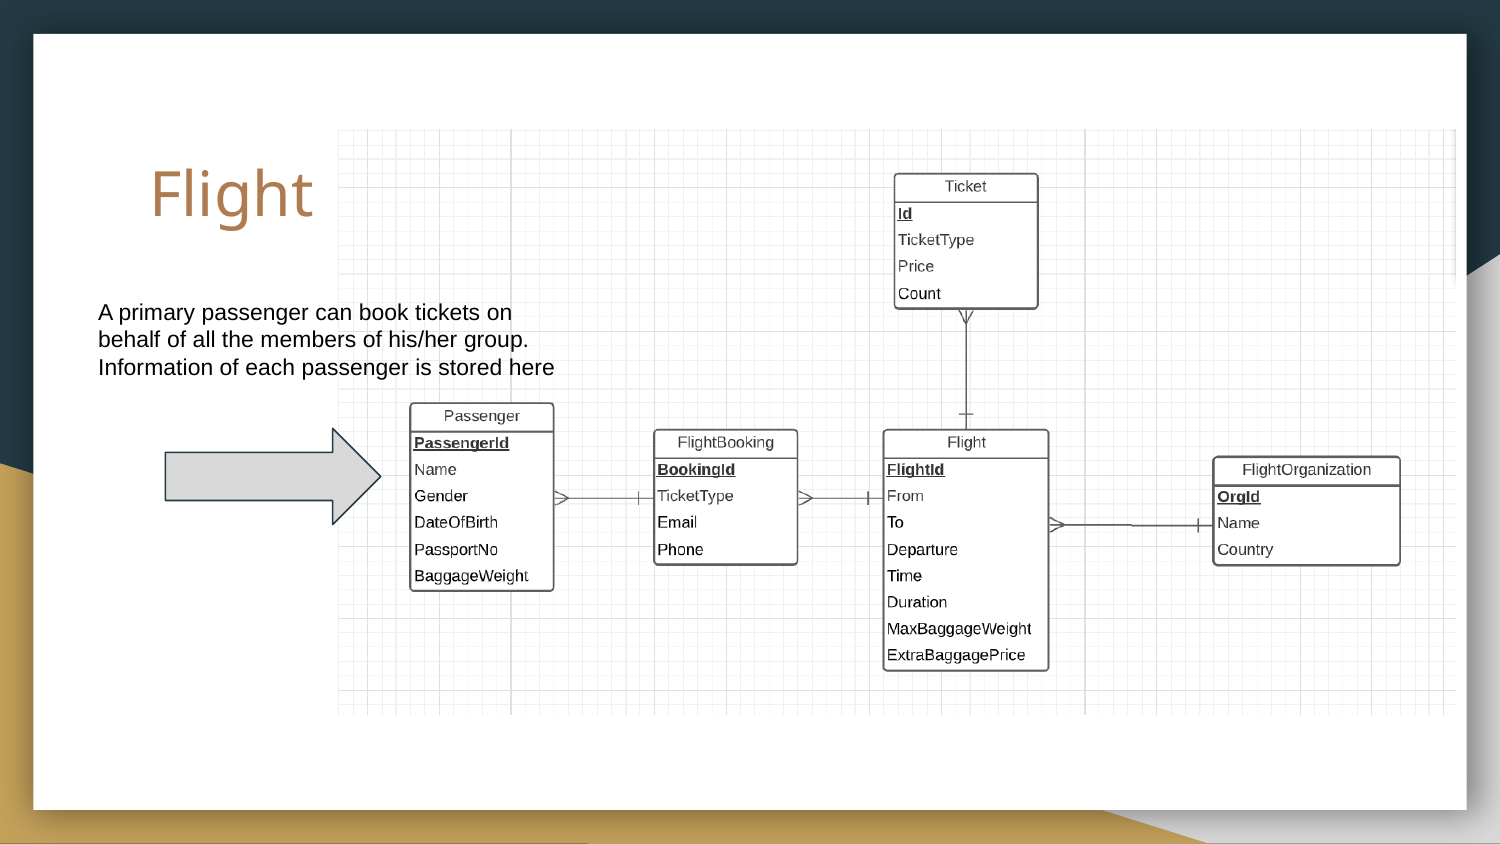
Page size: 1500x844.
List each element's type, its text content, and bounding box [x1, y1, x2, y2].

picture [338, 128, 1456, 715]
title Flight [134, 138, 333, 282]
text_box [165, 428, 333, 525]
text_box A primary passenger can book tickets on behalf of all the members of his/her group. Information of each passenger is stored here [83, 282, 333, 395]
